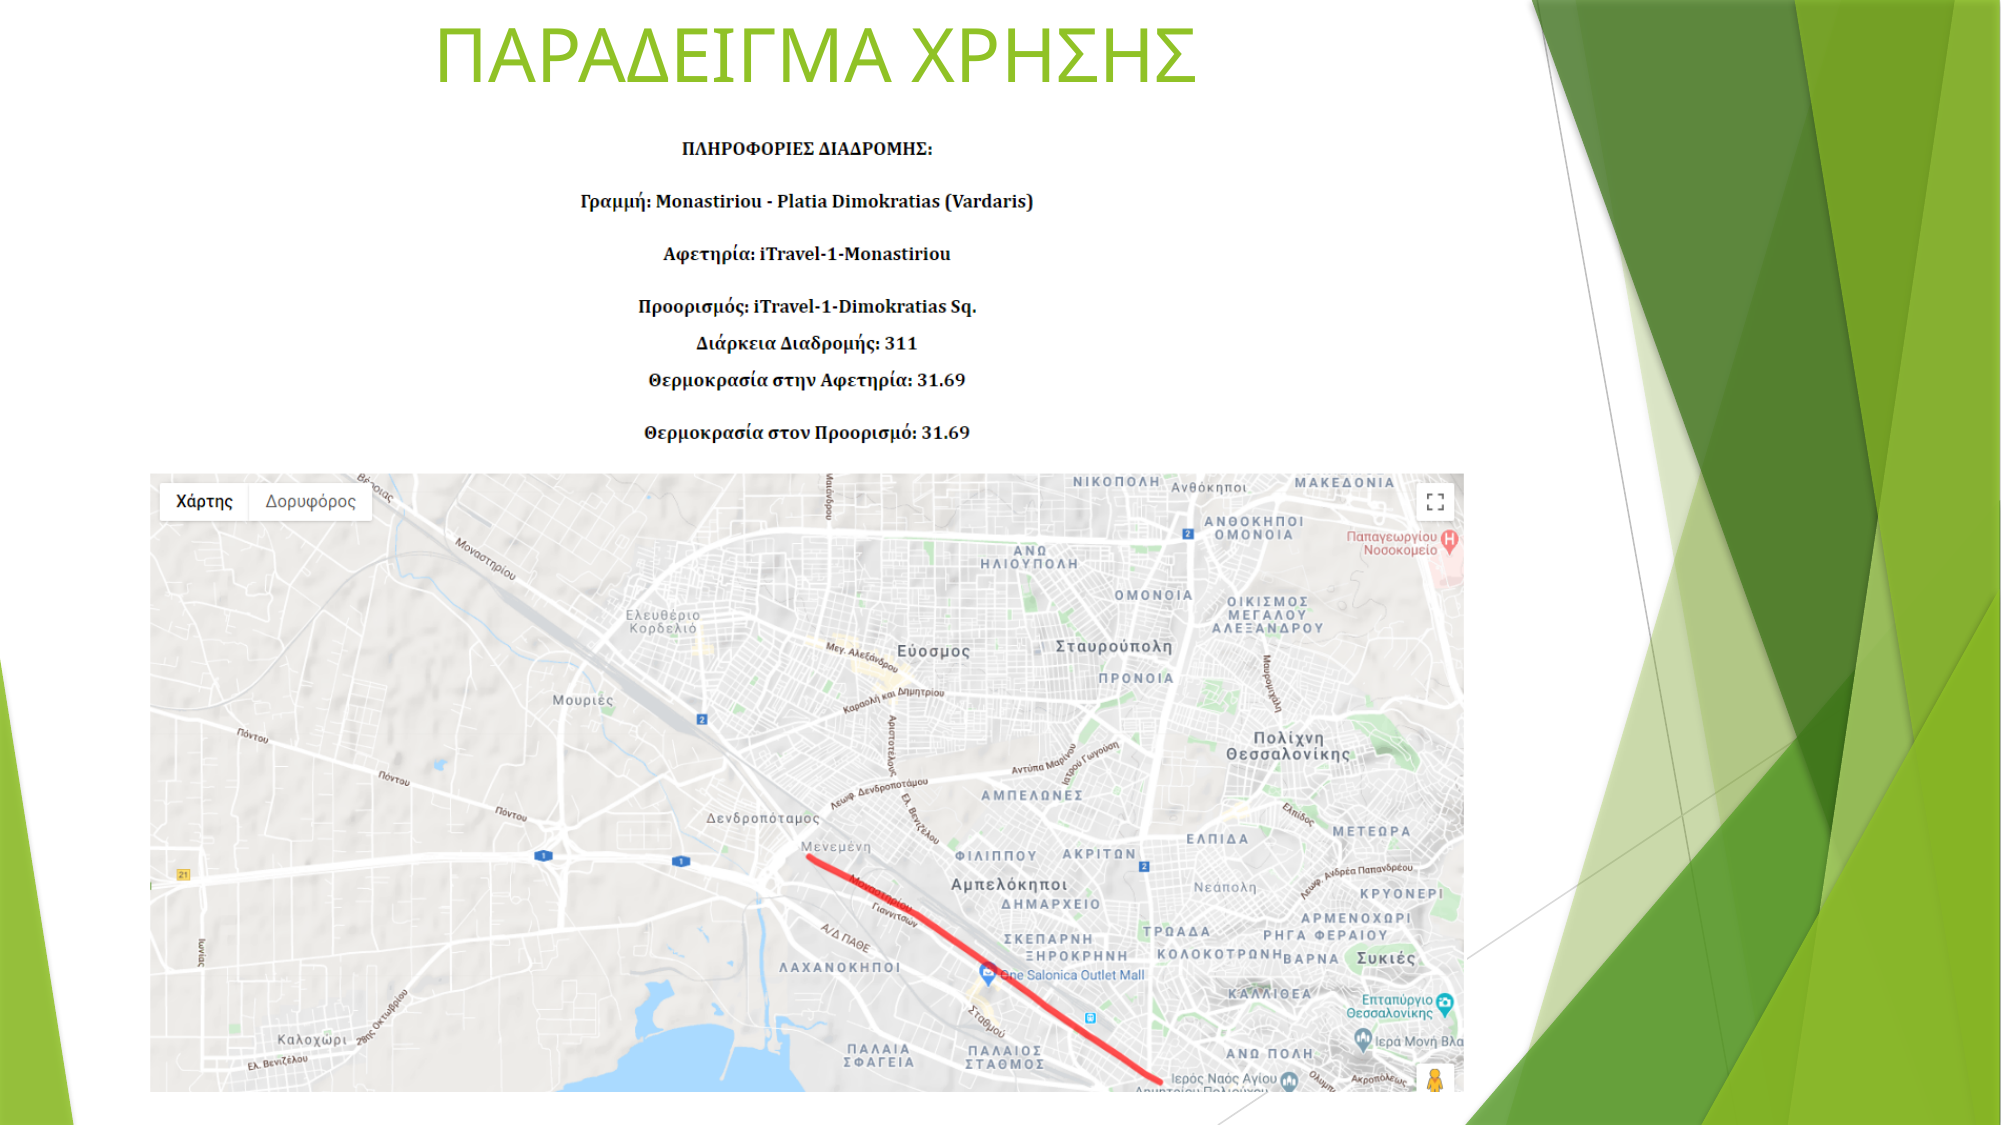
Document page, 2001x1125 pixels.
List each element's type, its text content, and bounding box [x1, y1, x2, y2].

title ΠΑΡΑΔΕΙΓΜΑ ΧΡΗΣΗΣ [418, 0, 1830, 119]
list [144, 136, 1468, 1093]
